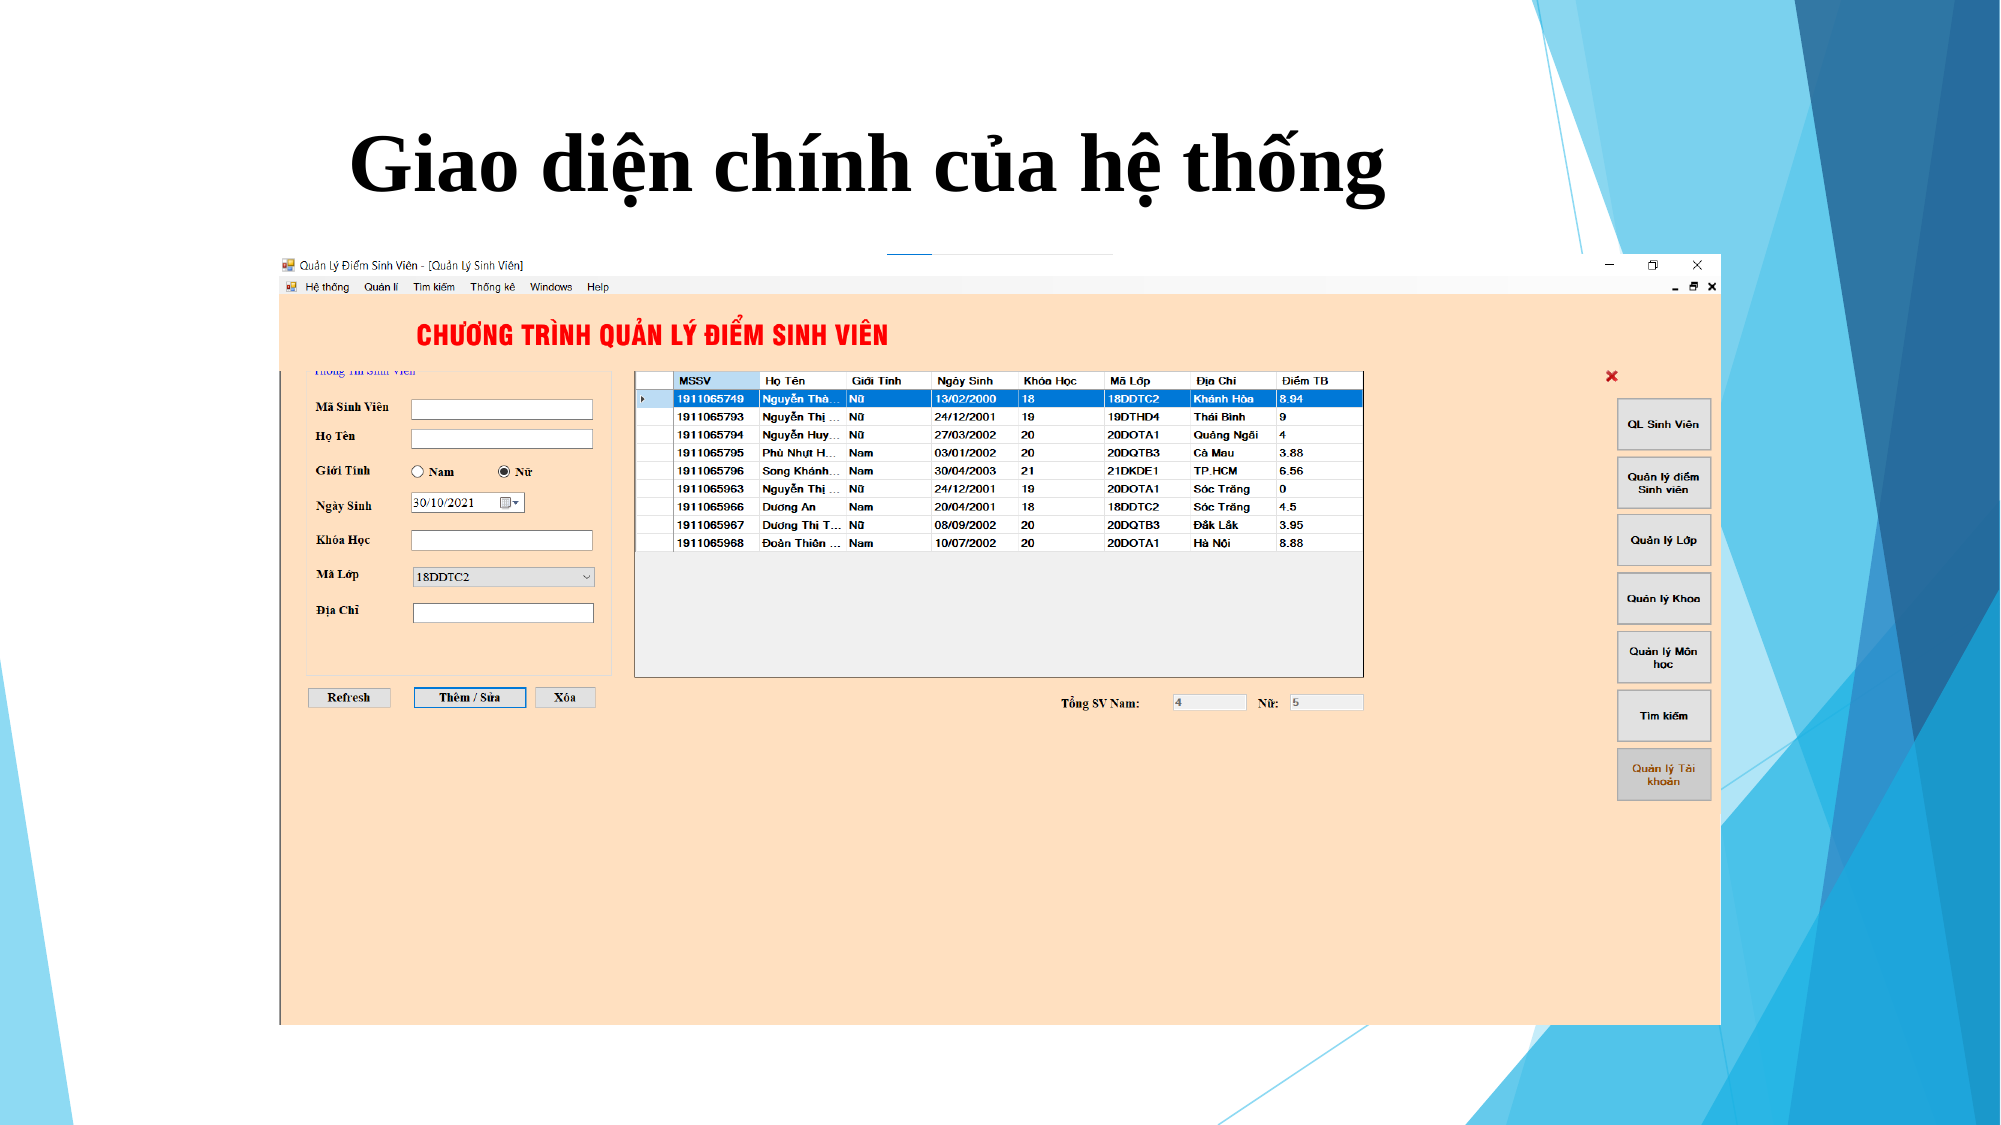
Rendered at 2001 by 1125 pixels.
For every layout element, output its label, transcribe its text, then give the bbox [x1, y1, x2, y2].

text_box Giao diện chính của hệ thống [333, 100, 1479, 216]
picture [279, 253, 1721, 1025]
